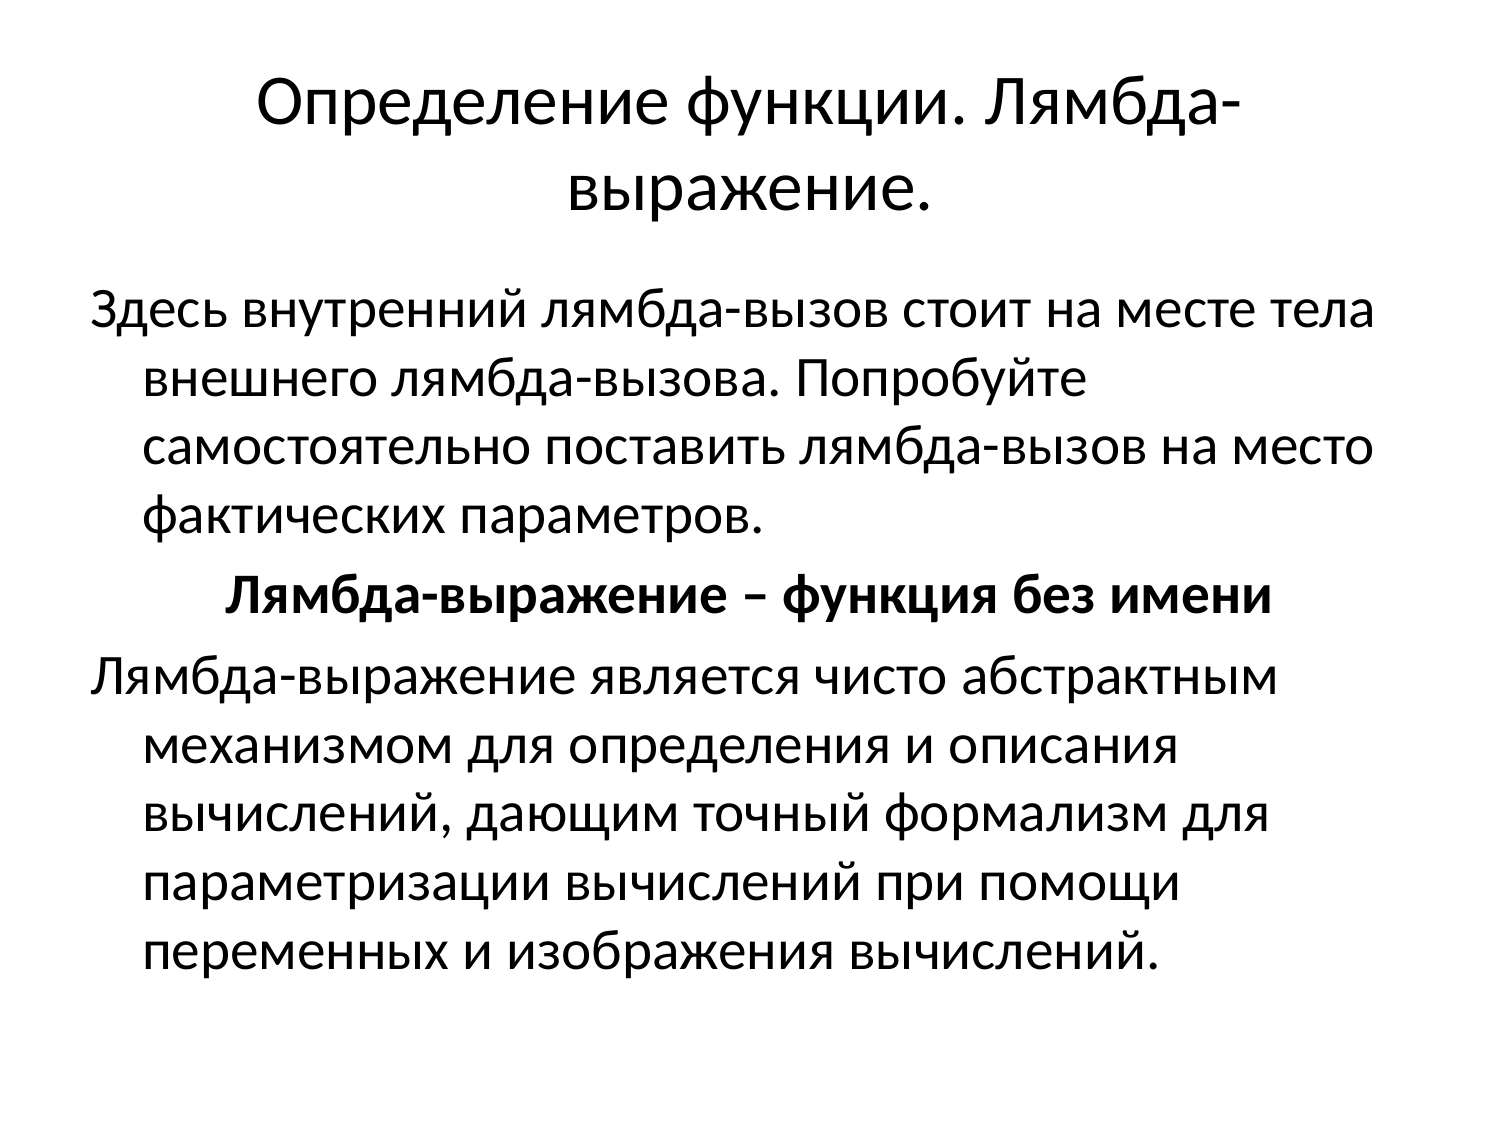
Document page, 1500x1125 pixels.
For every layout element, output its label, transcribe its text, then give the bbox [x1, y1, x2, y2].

title Определение функции. Лямбда-выражение. [75, 45, 1425, 233]
list Здесь внутренний лямбда-вызов стоит на месте тела внешнего лямбда-вызова. Попробуйте самостоятельно поставить лямбда-вызов на место фактических параметров. Лямбда-выражение – функция без имени Лямбда-выражение является чисто абстрактным механизмом для определения и описания вычислений, дающим точный формализм для параметризации вычислений при помощи переменных и изображения вычислений. [75, 262, 1425, 1005]
